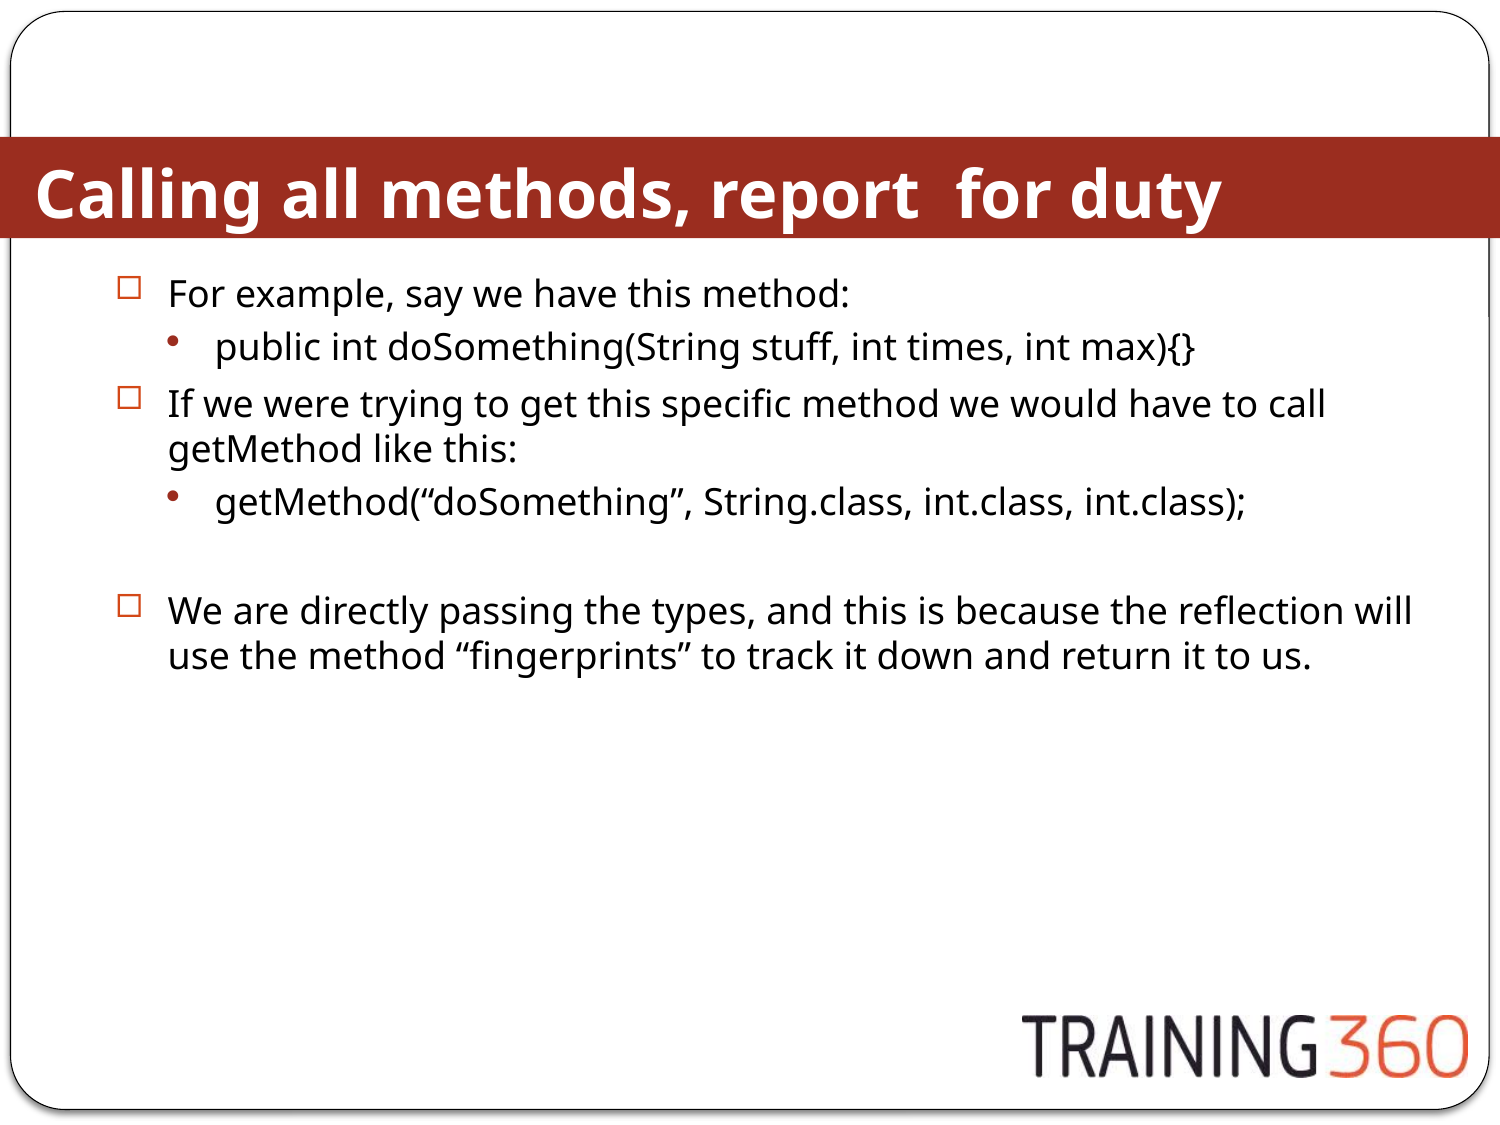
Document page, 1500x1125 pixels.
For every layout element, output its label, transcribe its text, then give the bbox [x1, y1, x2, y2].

list For example, say we have this method: public int doSomething(String stuff, int times, int max){} If we were trying to get this specific method we would have to call getMethod like this: getMethod(“doSomething”, String.class, int.class, int.class); We are directly passing the types, and this is because the reflection will use the method “fingerprints” to track it down and return it to us. [100, 262, 1438, 1000]
text_box Calling all methods, report for duty [0, 136, 1500, 239]
picture [1022, 1015, 1469, 1078]
